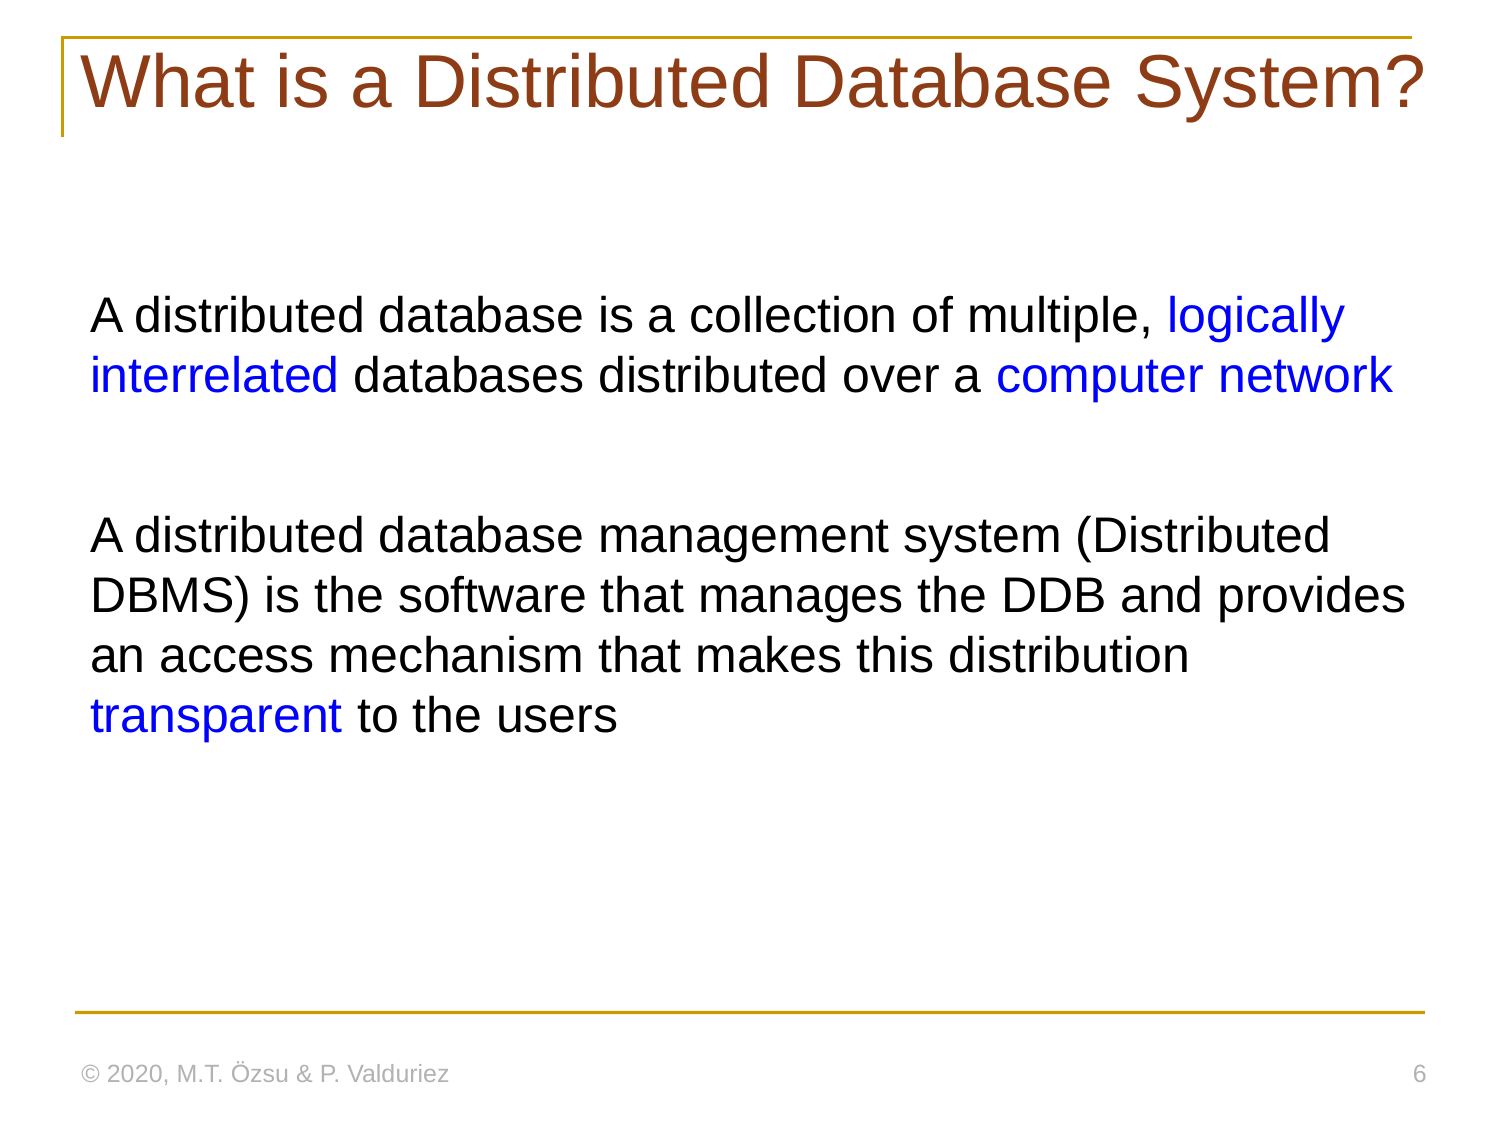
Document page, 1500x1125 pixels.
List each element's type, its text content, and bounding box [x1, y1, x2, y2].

title What is a Distributed Database System? [65, 24, 1488, 210]
slide_number 6 [1104, 1042, 1442, 1103]
footer © 2020, M.T. Özsu & P. Valduriez [66, 1042, 573, 1103]
list A distributed database is a collection of multiple, logically interrelated databases distributed over a computer network A distributed database management system (Distributed DBMS) is the software that manages the DDB and provides an access mechanism that makes this distribution transparent to the users [74, 274, 1426, 1001]
